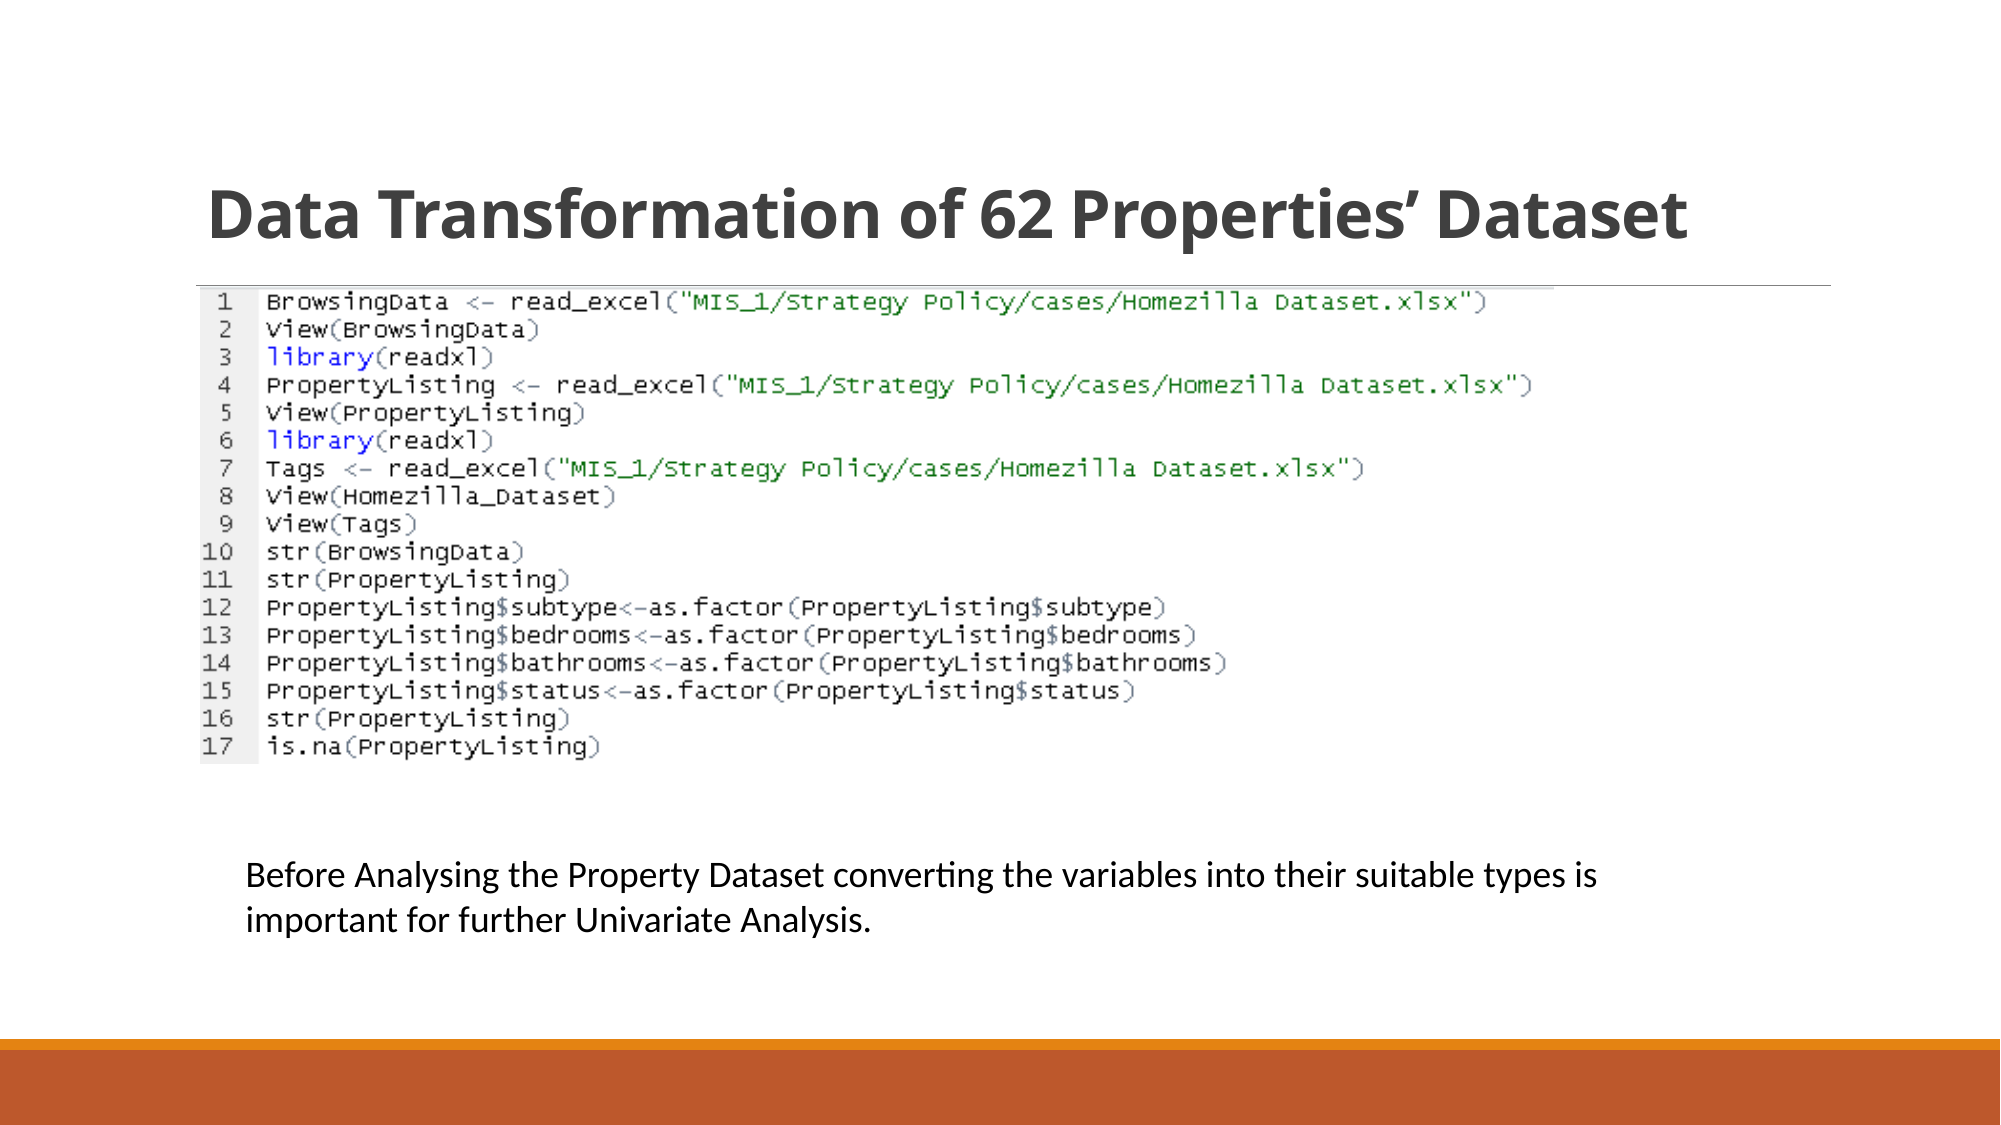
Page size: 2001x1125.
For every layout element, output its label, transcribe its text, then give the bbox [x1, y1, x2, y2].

title Data Transformation of 62 Properties’ Dataset [191, 93, 1809, 260]
picture [200, 286, 1555, 765]
text_box Before Analysing the Property Dataset converting the variables into their suitable types is important for further Univariate Analysis. [230, 842, 1683, 947]
